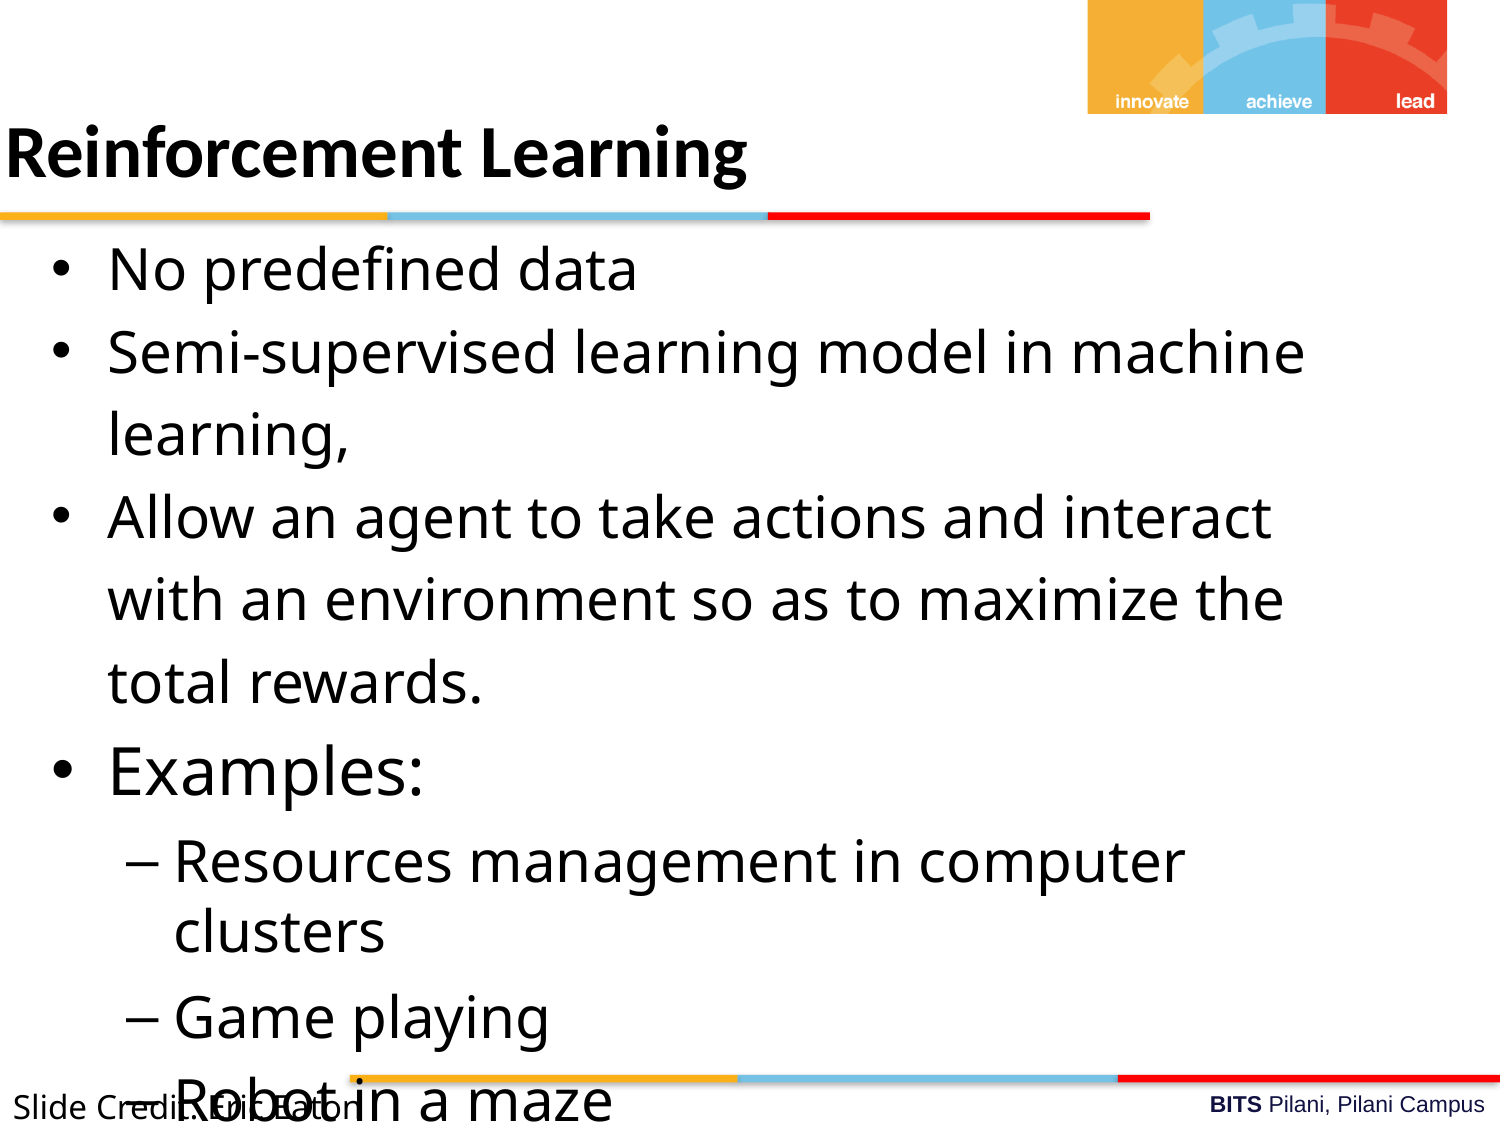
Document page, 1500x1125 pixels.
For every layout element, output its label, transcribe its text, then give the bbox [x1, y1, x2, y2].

picture [1087, 0, 1448, 114]
text_box Slide Credit: Eric Eaton [0, 1070, 439, 1113]
text_box No predefined data Semi-supervised learning model in machine learning, Allow an agent to take actions and interact with an environment so as to maximize the total rewards. Examples: Resources management in computer clusters Game playing Robot in a maze [49, 214, 1400, 1054]
title Reinforcement Learning [2, 99, 832, 215]
